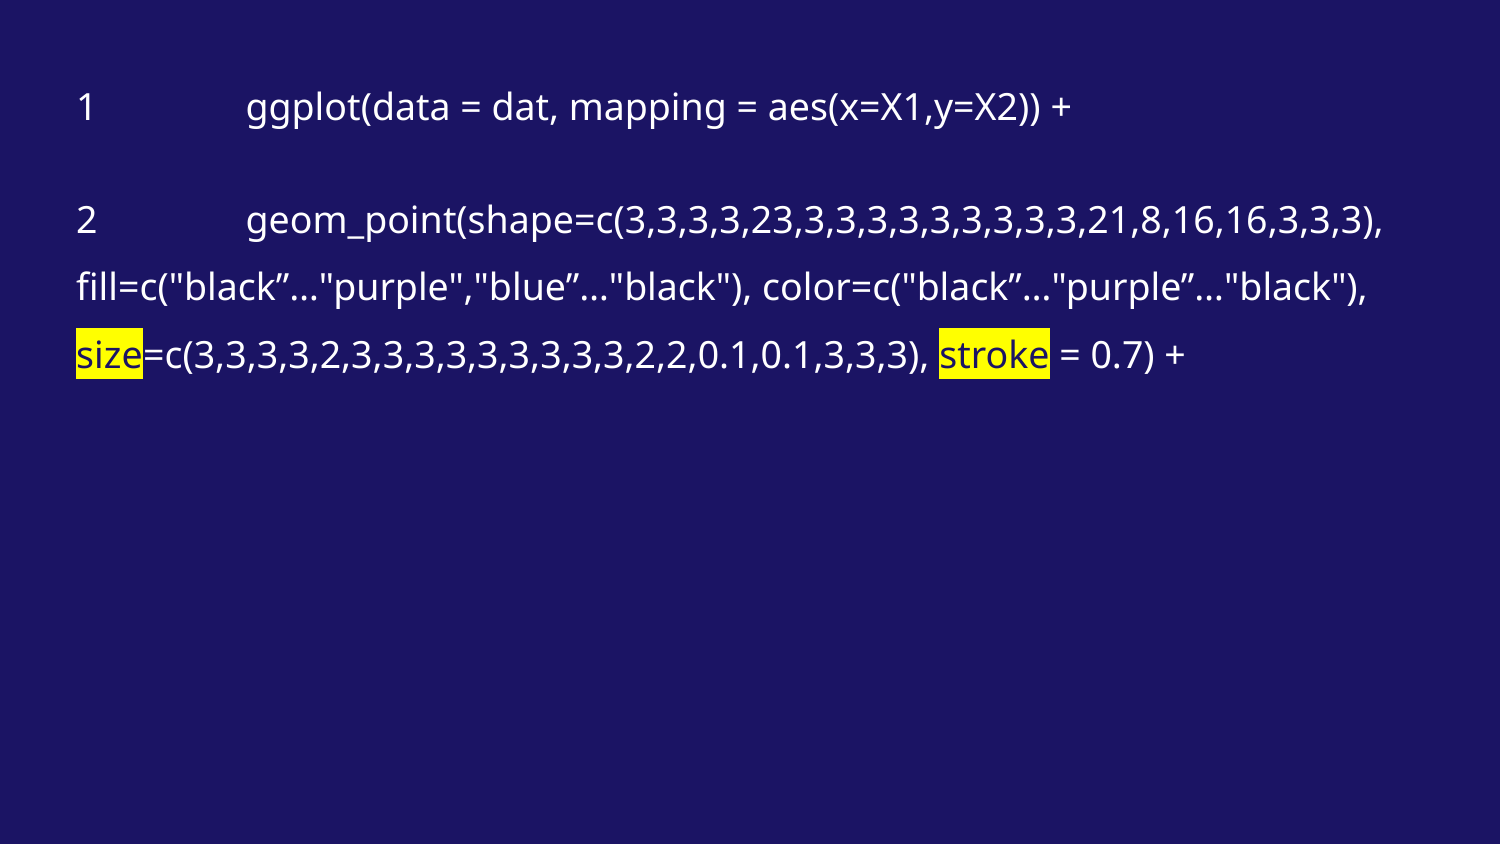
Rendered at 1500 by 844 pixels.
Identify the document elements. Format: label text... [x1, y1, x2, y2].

subtitle 1 ggplot(data = dat, mapping = aes(x=X1,y=X2)) + 2 geom_point(shape=c(3,3,3,3,23,3,3,3,3,3,3,3,3,3,21,8,16,16,3,3,3), fill=c("black”…"purple","blue”…"black"), color=c("black”…"purple”…"black"), size=c(3,3,3,3,2,3,3,3,3,3,3,3,3,3,2,2,0.1,0.1,3,3,3), stroke = 0.7) + [61, 35, 1486, 577]
